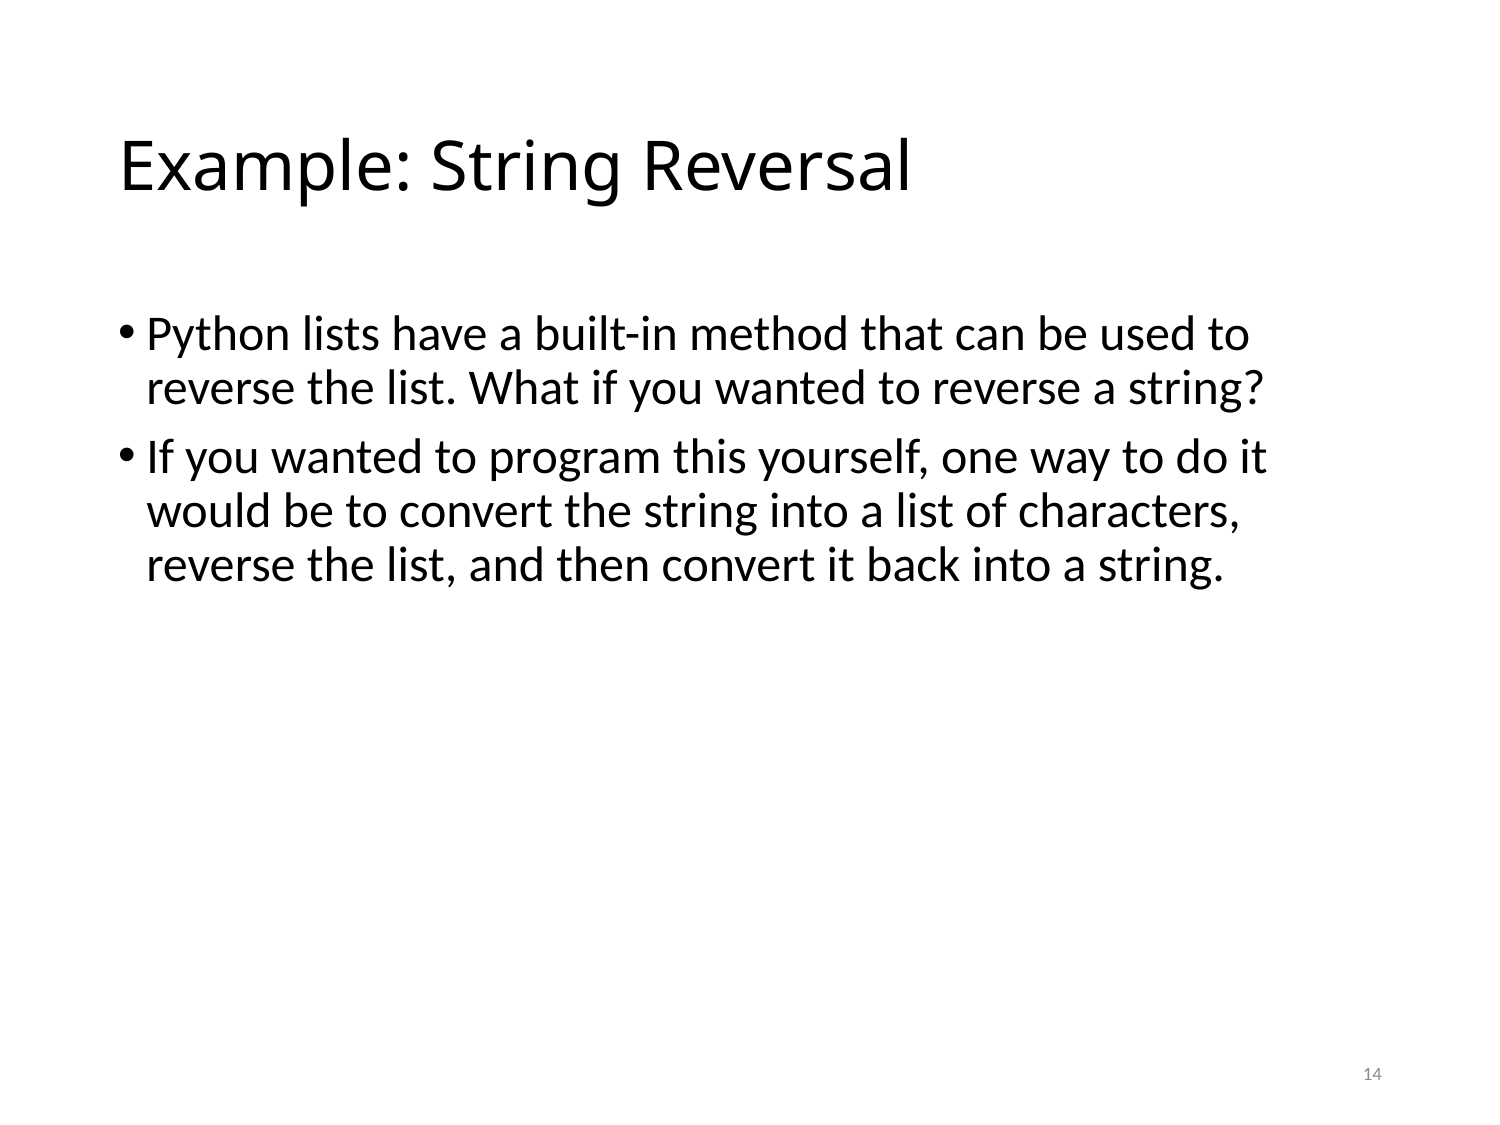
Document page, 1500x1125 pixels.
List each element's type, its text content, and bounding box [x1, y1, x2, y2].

list Python lists have a built-in method that can be used to reverse the list. What if you wanted to reverse a string? If you wanted to program this yourself, one way to do it would be to convert the string into a list of characters, reverse the list, and then convert it back into a string. [103, 299, 1397, 1014]
title Example: String Reversal [103, 59, 1397, 278]
slide_number 14 [1059, 1042, 1397, 1103]
